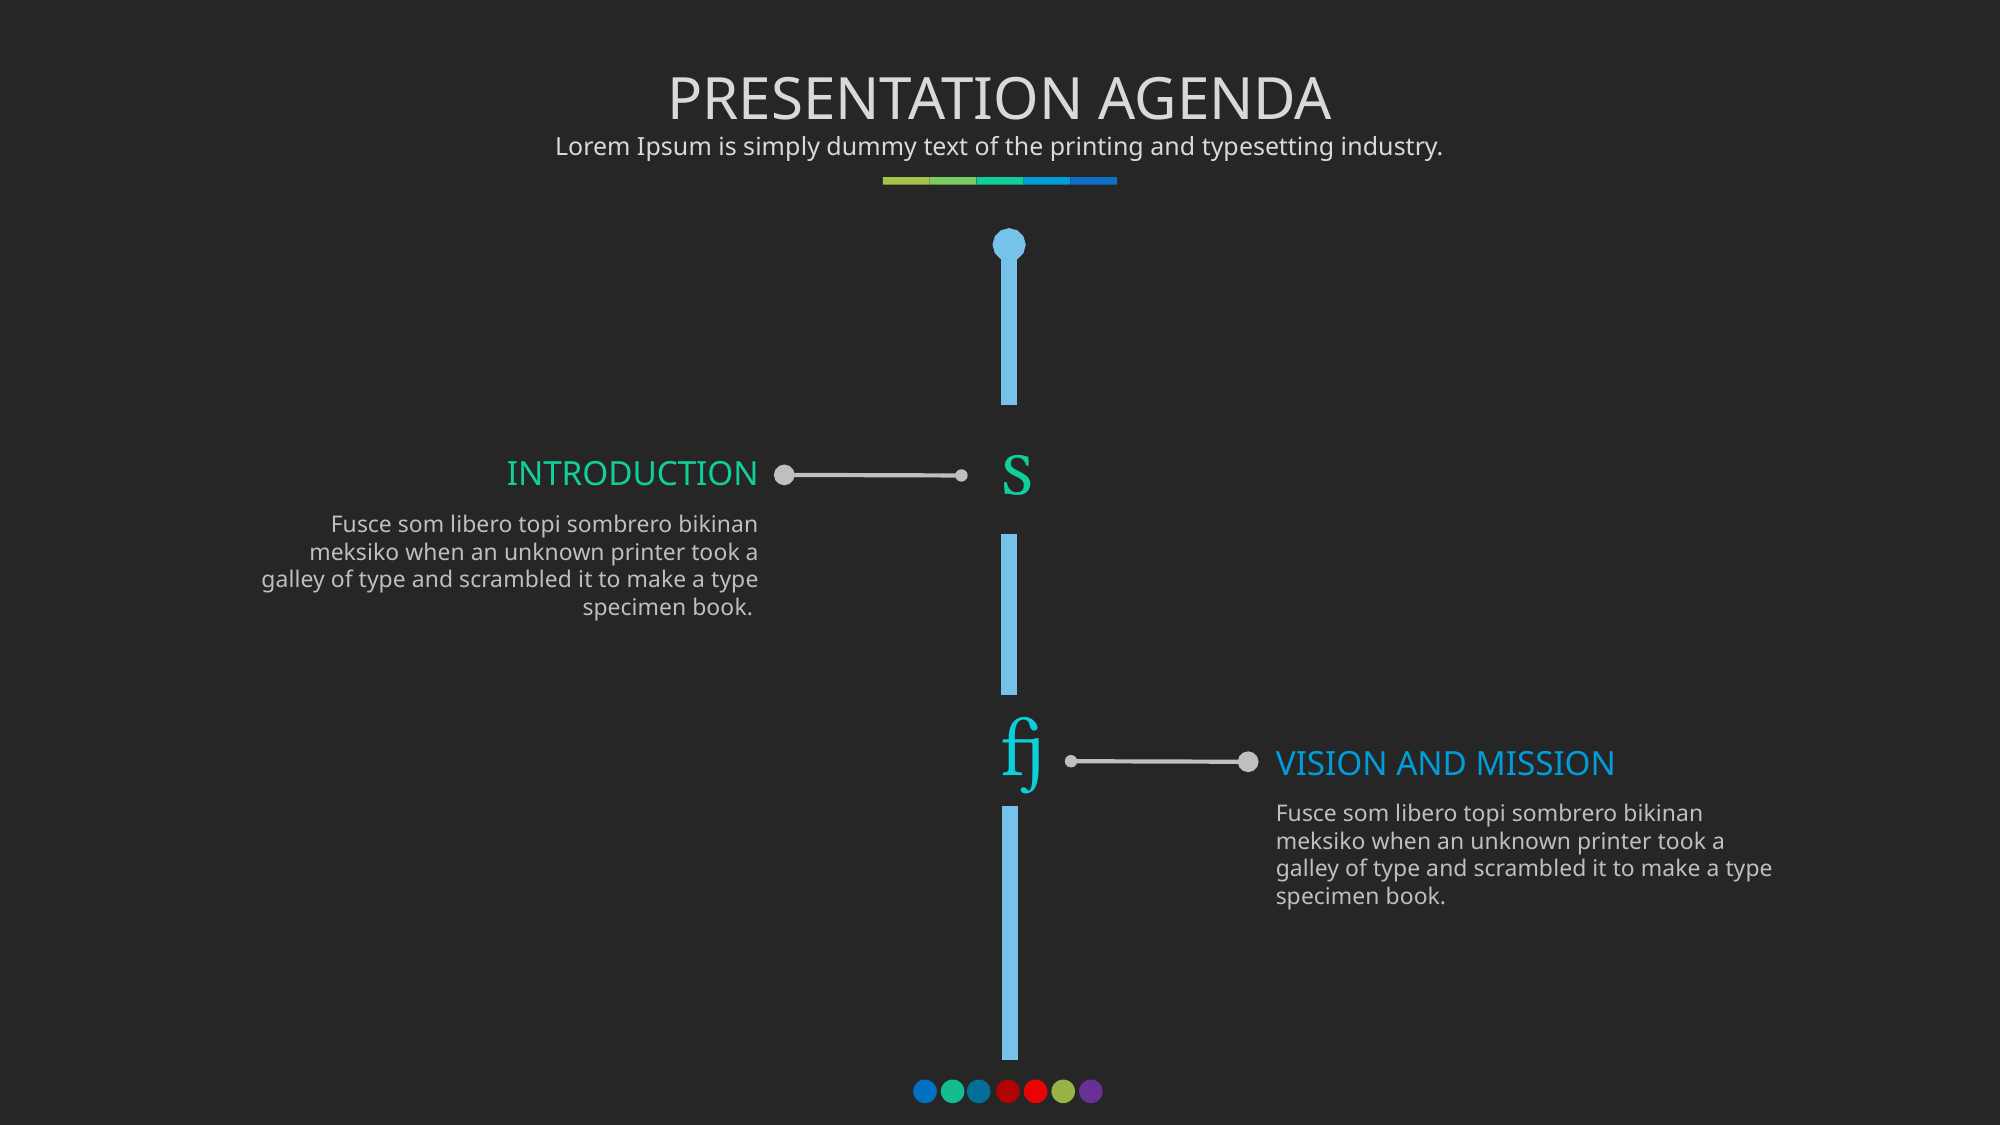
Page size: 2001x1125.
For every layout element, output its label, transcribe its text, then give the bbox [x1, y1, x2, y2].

text_box Lorem Ipsum is simply dummy text of the printing and typesetting industry. [494, 122, 1506, 168]
text_box  [955, 707, 1070, 791]
text_box VISION AND MISSION Fusce som libero topi sombrero bikinan meksiko when an unknown printer took a galley of type and scrambled it to make a type specimen book. [1261, 734, 1794, 899]
text_box  [954, 425, 1069, 509]
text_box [882, 177, 1118, 185]
text_box INTRODUCTION Fusce som libero topi sombrero bikinan meksiko when an unknown printer took a galley of type and scrambled it to make a type specimen book. [241, 445, 774, 610]
text_box PRESENTATION AGENDA [407, 59, 1593, 133]
